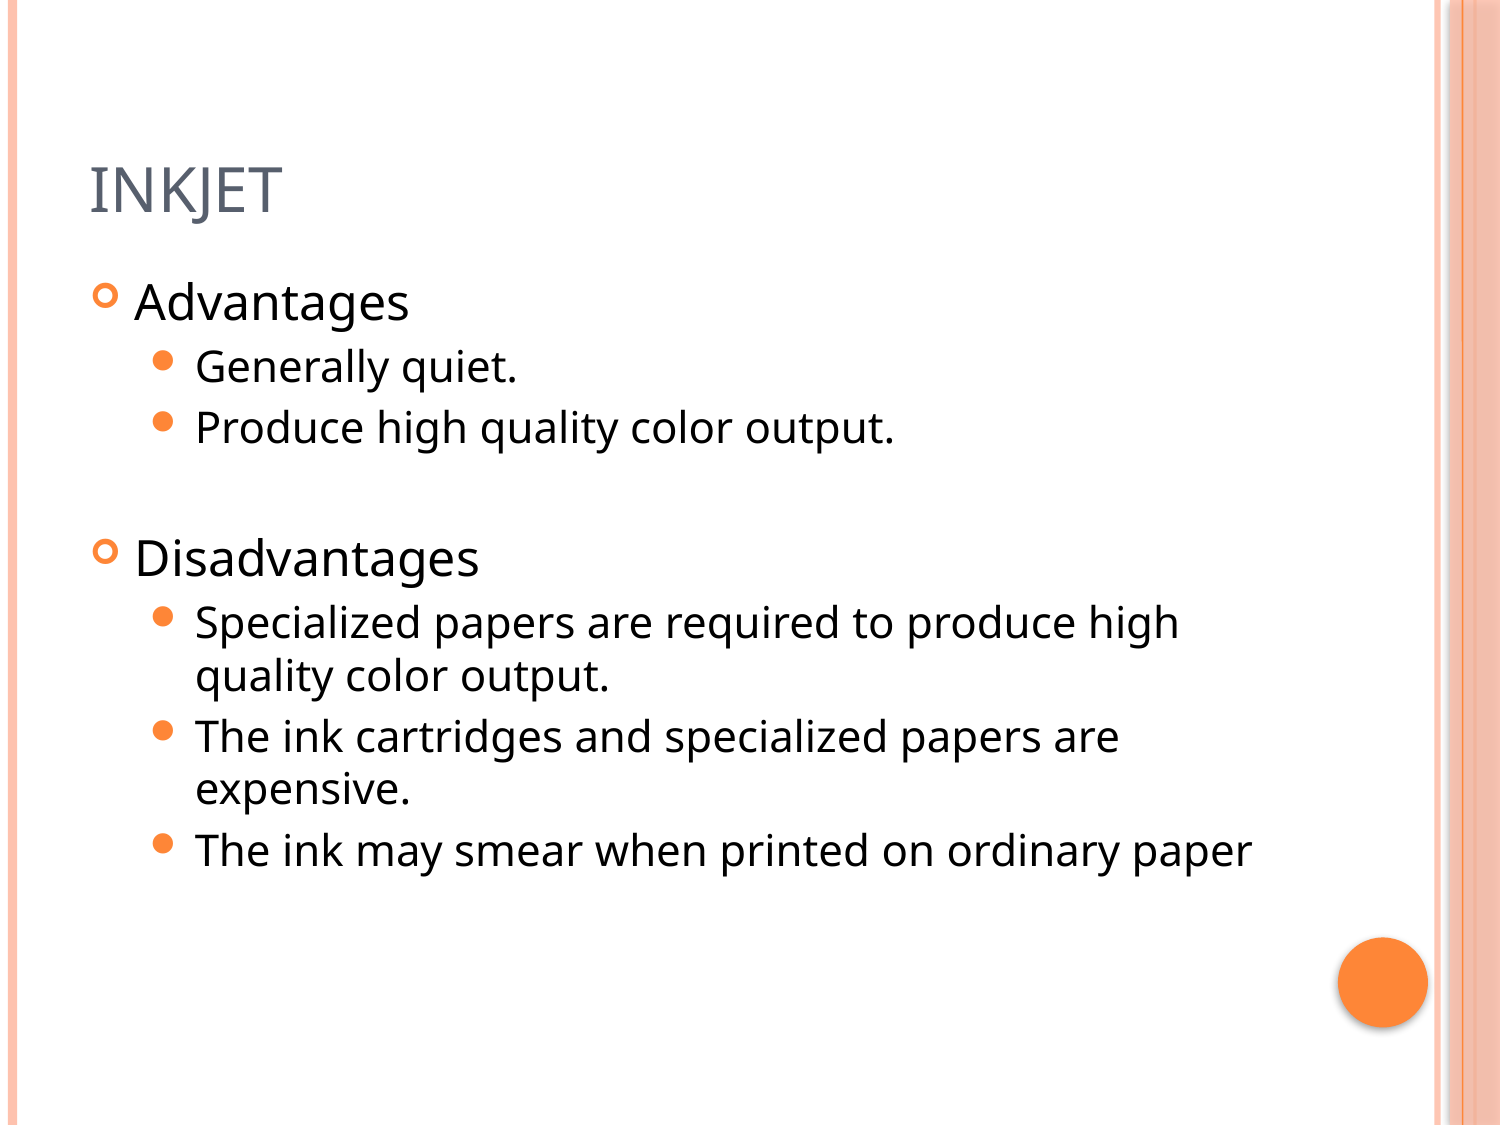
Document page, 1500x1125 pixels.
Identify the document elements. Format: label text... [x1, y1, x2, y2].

title InkJet [75, 45, 1300, 233]
list Advantages Generally quiet. Produce high quality color output. Disadvantages Specialized papers are required to produce high quality color output. The ink cartridges and specialized papers are expensive. The ink may smear when printed on ordinary paper [75, 262, 1300, 1062]
